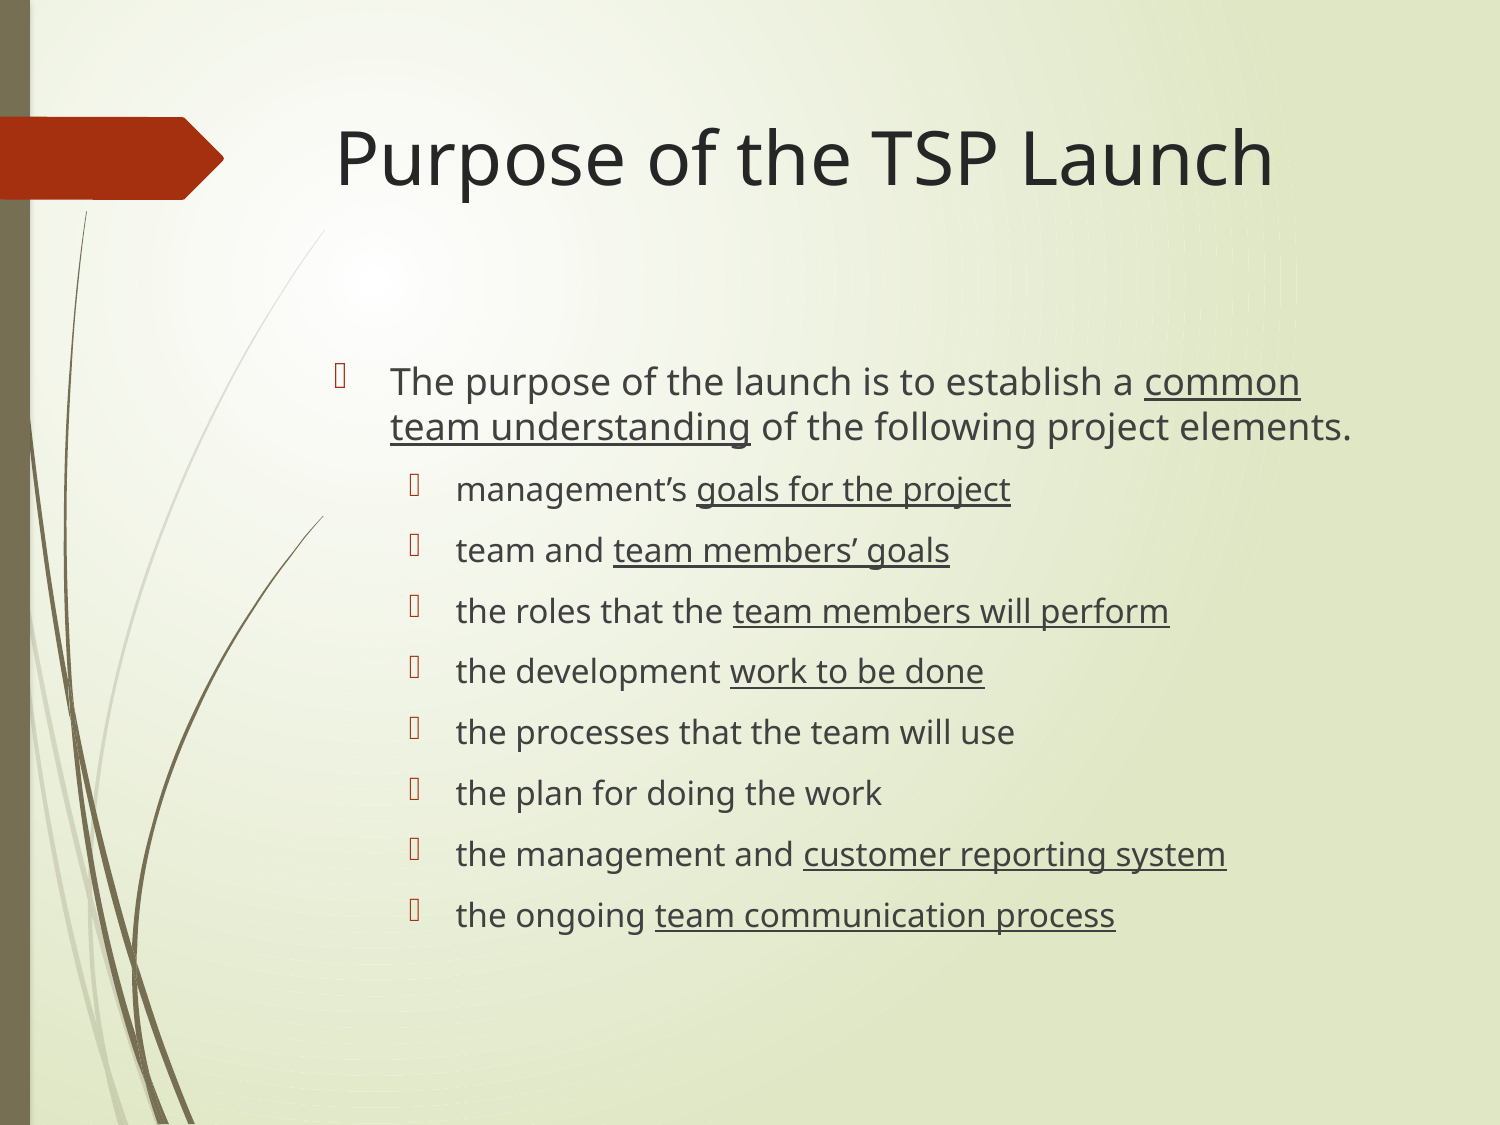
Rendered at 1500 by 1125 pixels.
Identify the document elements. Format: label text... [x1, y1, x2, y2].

list The purpose of the launch is to establish a common team understanding of the following project elements. management’s goals for the project team and team members’ goals the roles that the team members will perform the development work to be done the processes that the team will use the plan for doing the work the management and customer reporting system the ongoing team communication process [318, 350, 1400, 970]
title Purpose of the TSP Launch [319, 102, 1400, 313]
